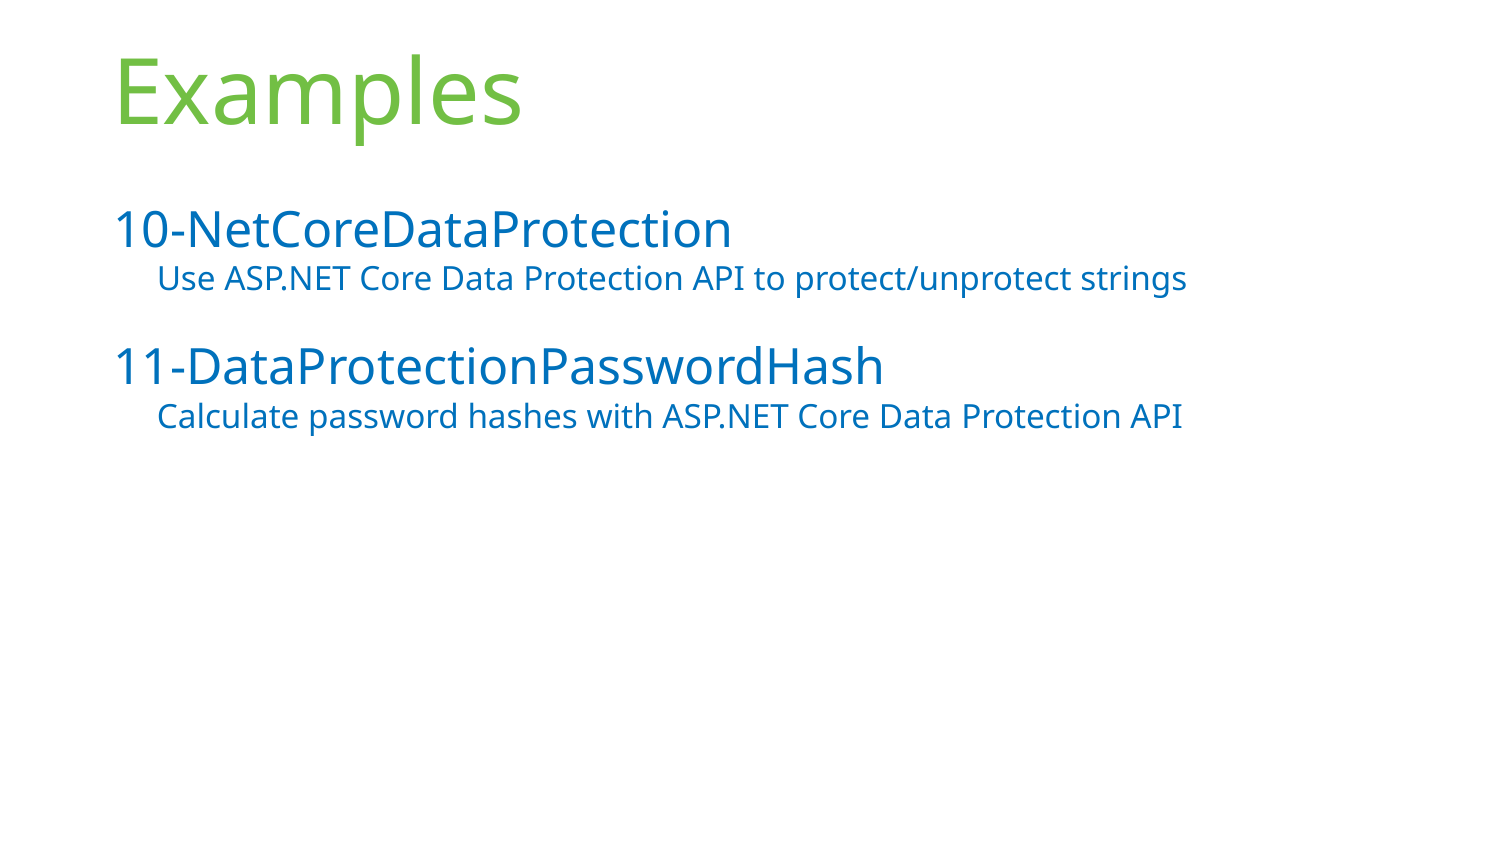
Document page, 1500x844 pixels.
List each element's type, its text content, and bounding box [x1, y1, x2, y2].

title Examples [112, 32, 1459, 144]
list 10-NetCoreDataProtection Use ASP.NET Core Data Protection API to protect/unprotect strings 11-DataProtectionPasswordHash Calculate password hashes with ASP.NET Core Data Protection API [112, 197, 1459, 844]
